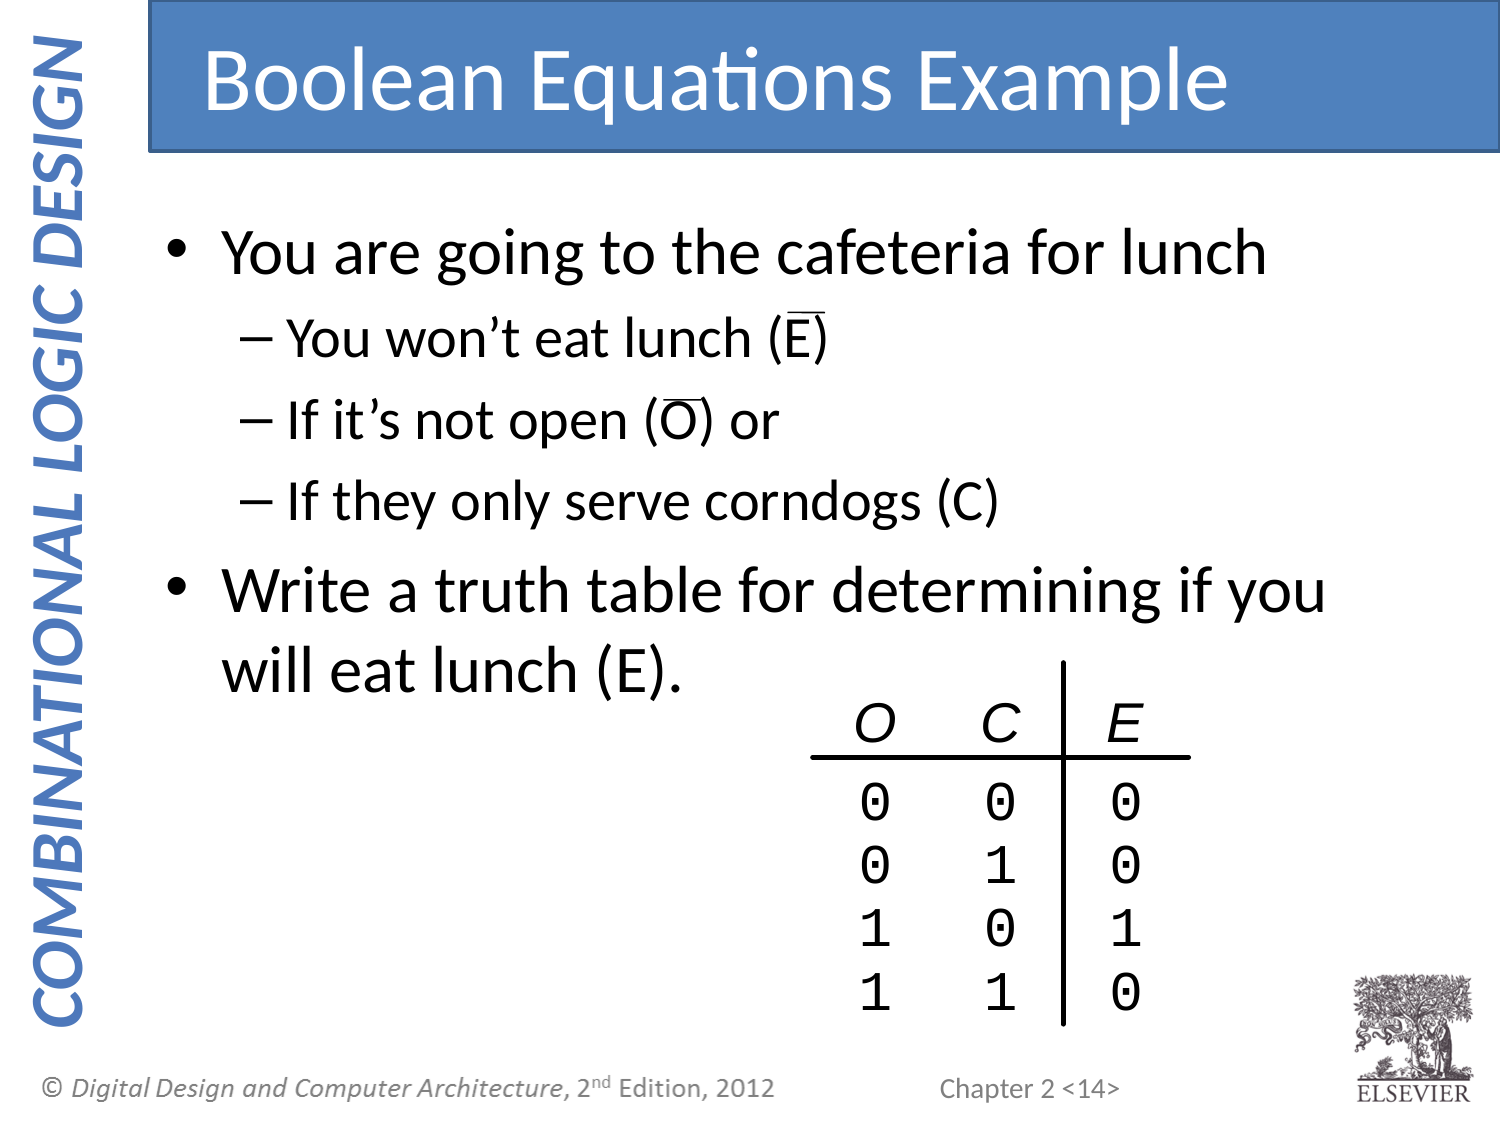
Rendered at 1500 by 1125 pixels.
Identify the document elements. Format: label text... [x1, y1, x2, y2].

picture [0, 0, 1500, 1125]
list You are going to the cafeteria for lunch You won’t eat lunch (E) If it’s not open (O) or If they only serve corndogs (C) Write a truth table for determining if you will eat lunch (E). [150, 200, 1450, 1013]
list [799, 649, 1202, 1063]
text_box Boolean Equations Example [187, 11, 1488, 136]
